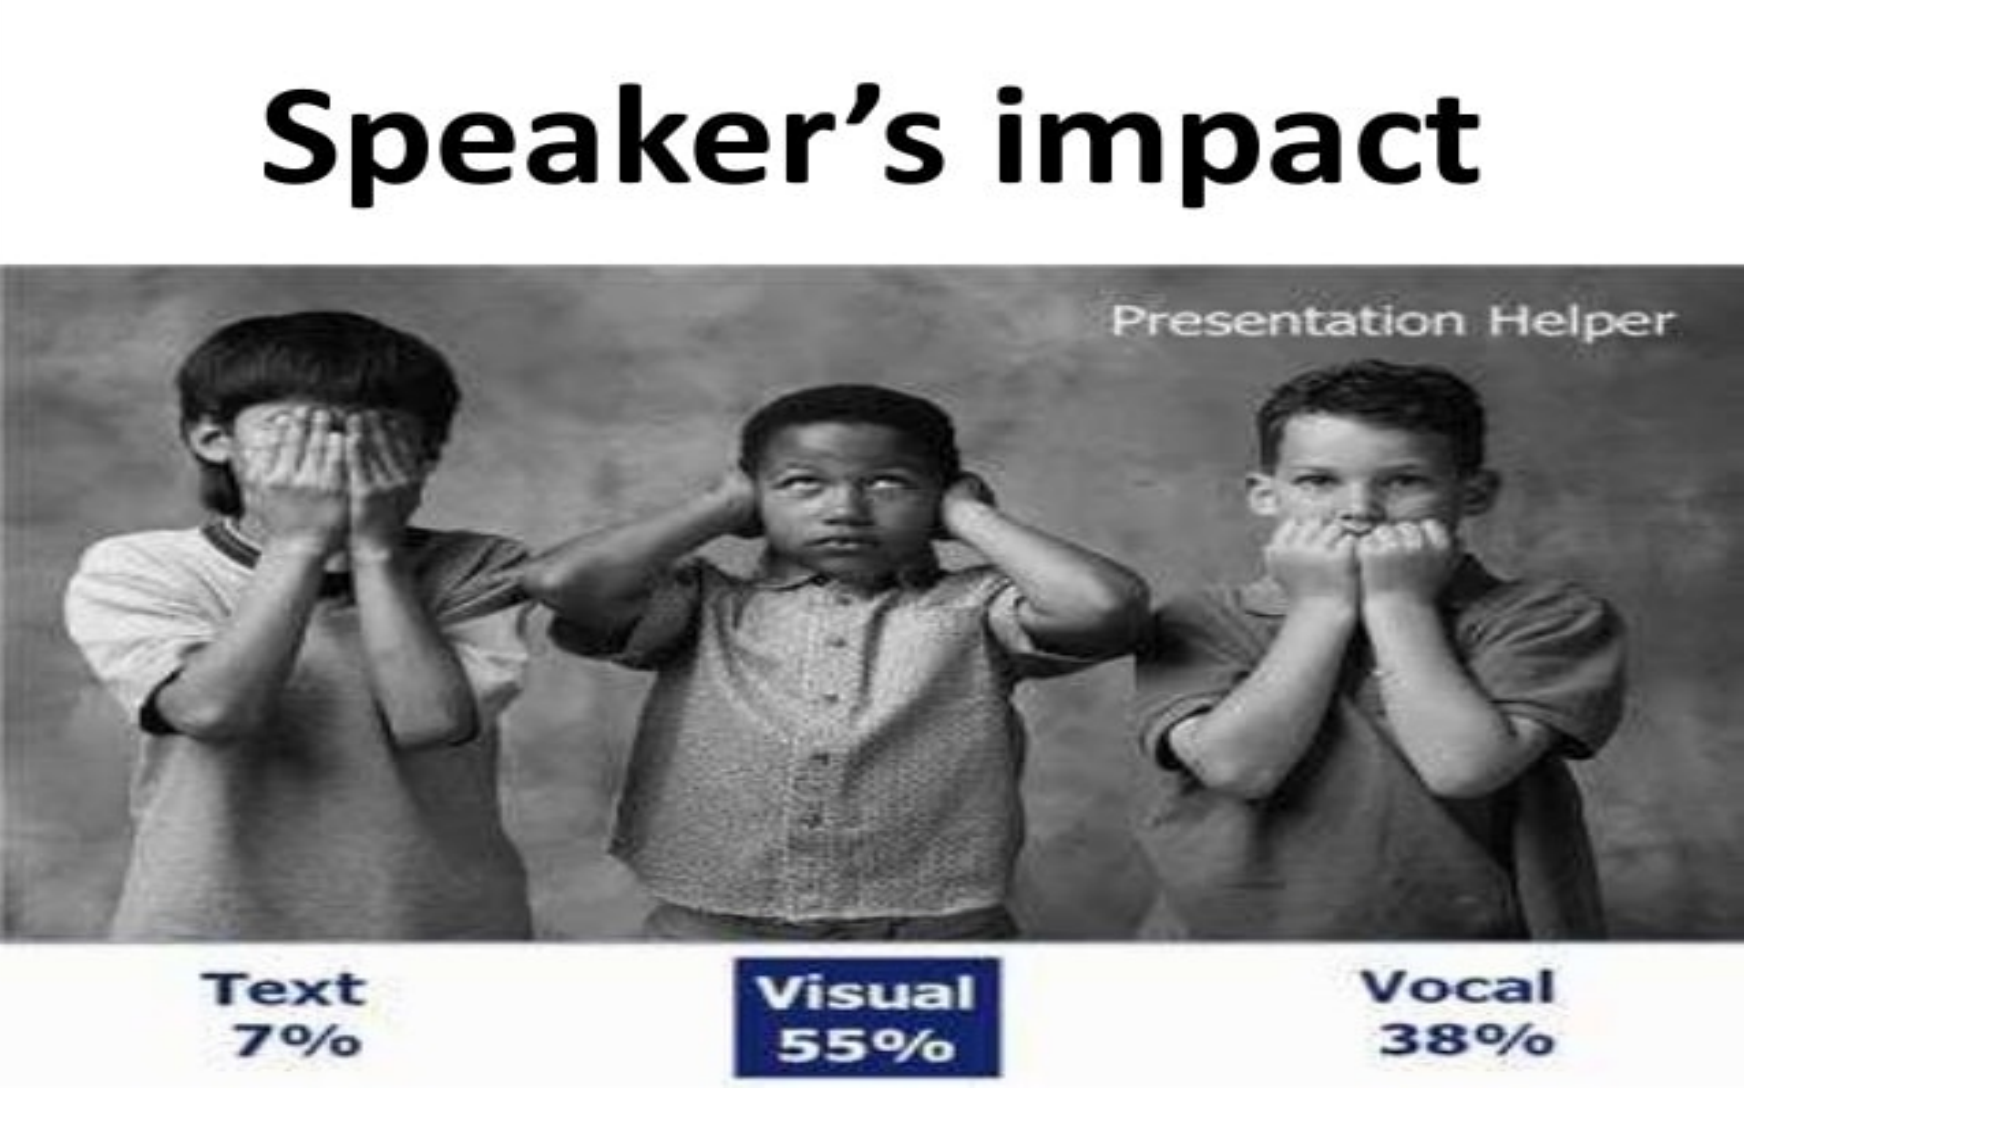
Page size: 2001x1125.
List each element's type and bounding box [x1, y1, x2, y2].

picture [0, 0, 1744, 1088]
